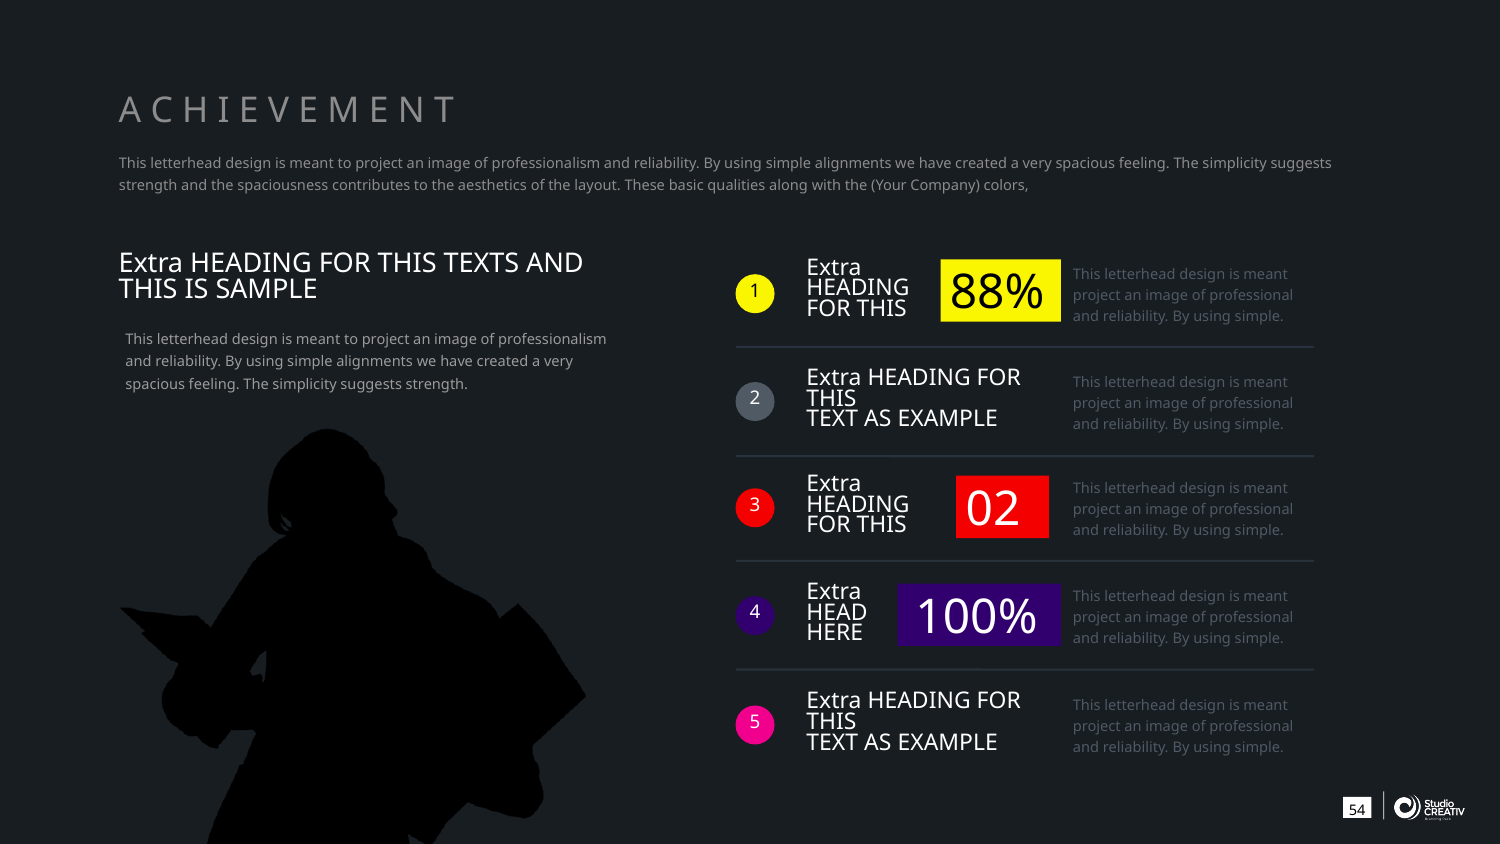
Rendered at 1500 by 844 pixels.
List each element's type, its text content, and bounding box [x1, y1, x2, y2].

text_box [735, 381, 775, 422]
text_box This letterhead design is meant to project an image of professionalism and reliability. By using simple alignments we have created a very spacious feeling. The simplicity suggests strength and the spaciousness contributes to the aesthetics of the layout. These basic qualities along with the (Your Company) colors, [118, 148, 1366, 195]
text_box This letterhead design is meant project an image of professional and reliability. By using simple. [1072, 474, 1315, 540]
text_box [940, 257, 1062, 322]
text_box A C H I E V E M E N T [118, 89, 891, 139]
text_box This letterhead design is meant project an image of professional and reliability. By using simple. [1072, 260, 1315, 326]
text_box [735, 705, 775, 745]
text_box Extra HEADING FOR THIS TEXT AS EXAMPLE [806, 360, 1034, 440]
text_box Extra HEADING FOR THIS [806, 250, 937, 330]
text_box Extra HEADING FOR THIS [806, 466, 937, 546]
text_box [1339, 791, 1466, 821]
text_box This letterhead design is meant project an image of professional and reliability. By using simple. [1072, 691, 1315, 757]
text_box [735, 488, 775, 528]
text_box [897, 582, 1062, 647]
text_box Extra HEADING FOR THIS TEXT AS EXAMPLE [806, 683, 1034, 763]
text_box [735, 595, 775, 636]
text_box This letterhead design is meant to project an image of professionalism and reliability. By using simple alignments we have created a very spacious feeling. The simplicity suggests strength. [125, 324, 630, 393]
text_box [955, 474, 1050, 539]
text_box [735, 273, 775, 314]
text_box This letterhead design is meant project an image of professional and reliability. By using simple. [1072, 368, 1315, 434]
text_box Extra HEAD HERE [806, 574, 891, 654]
text_box This letterhead design is meant project an image of professional and reliability. By using simple. [1072, 582, 1315, 648]
picture [119, 428, 586, 844]
text_box Extra HEADING FOR THIS TEXTS AND THIS IS SAMPLE [118, 243, 632, 311]
